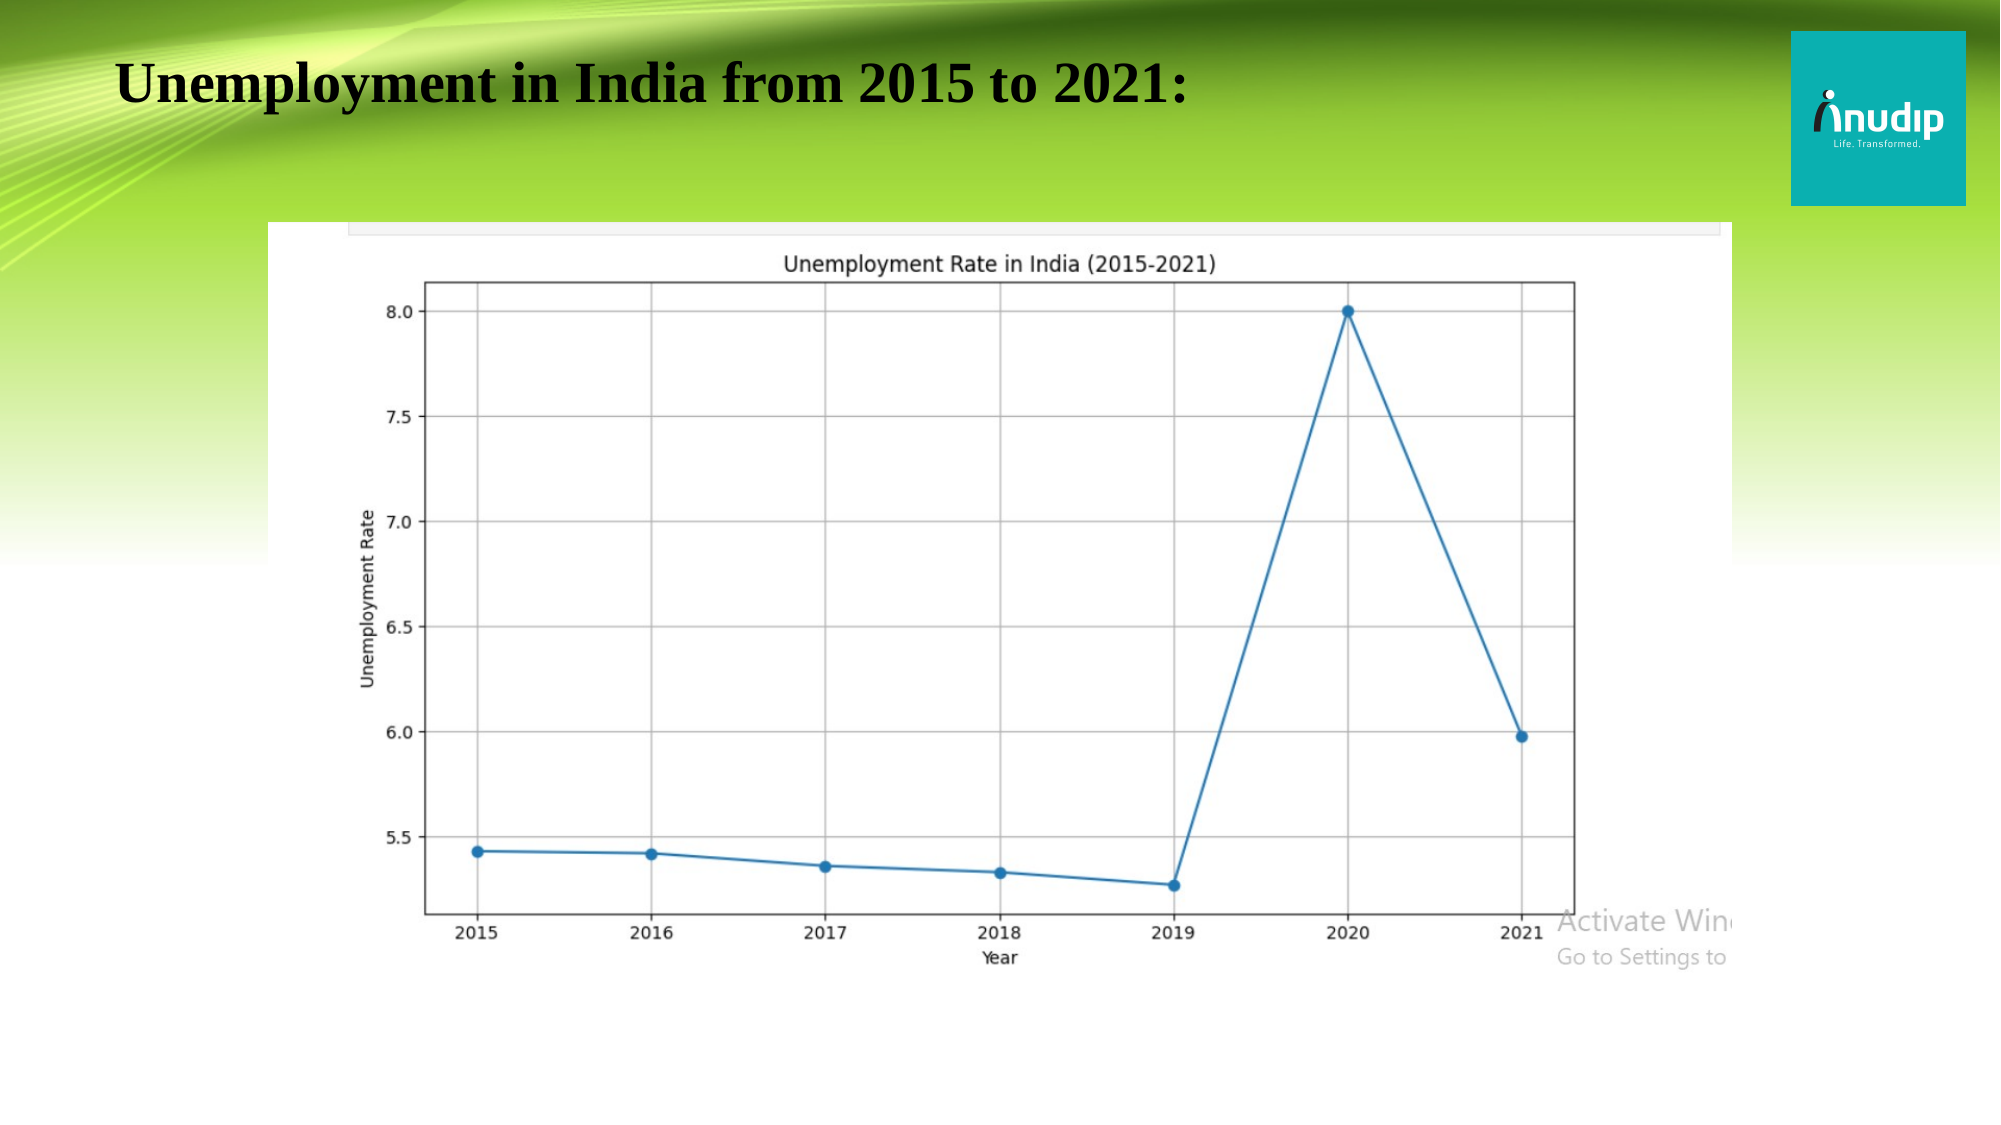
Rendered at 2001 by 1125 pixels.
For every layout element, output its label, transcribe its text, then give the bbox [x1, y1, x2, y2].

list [1791, 31, 1966, 206]
picture [0, 0, 2000, 1125]
title Unemployment in India from 2015 to 2021: [99, 30, 1901, 127]
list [268, 222, 1732, 976]
